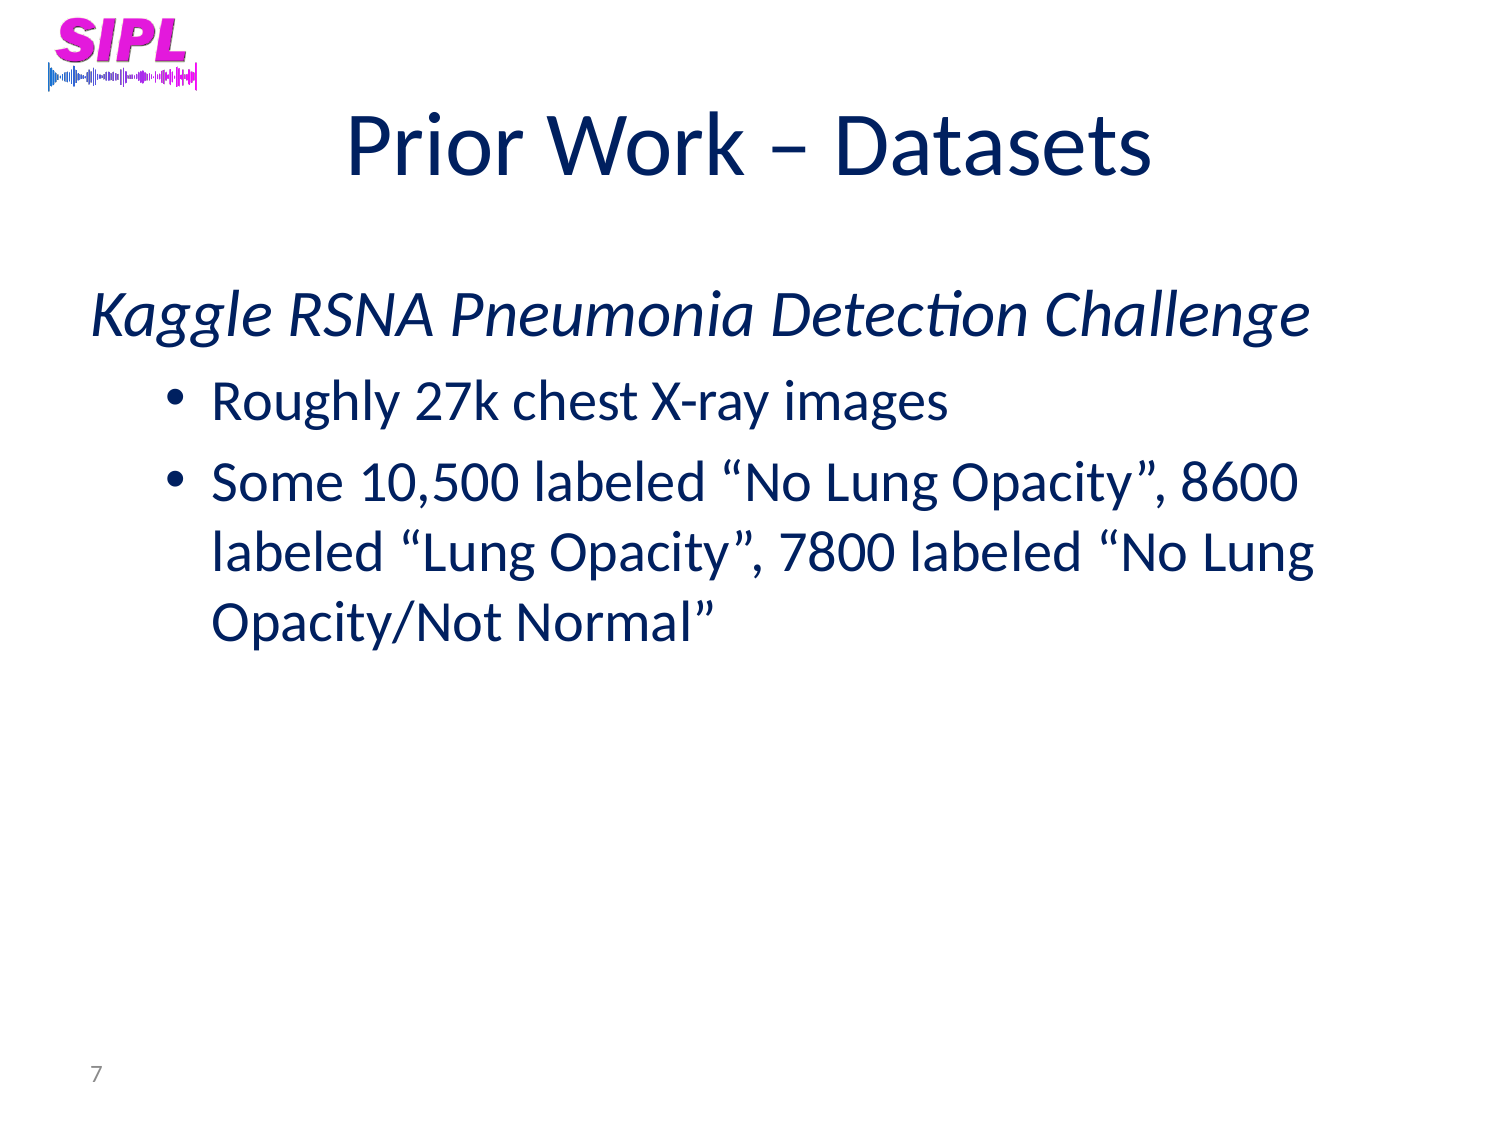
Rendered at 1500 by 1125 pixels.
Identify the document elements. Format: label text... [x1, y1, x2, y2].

picture [37, 12, 203, 94]
slide_number 7 [75, 1042, 425, 1103]
title Prior Work – Datasets [75, 45, 1425, 233]
list Kaggle RSNA Pneumonia Detection Challenge Roughly 27k chest X-ray images Some 10,500 labeled “No Lung Opacity”, 8600 labeled “Lung Opacity”, 7800 labeled “No Lung Opacity/Not Normal” [75, 262, 1425, 1005]
